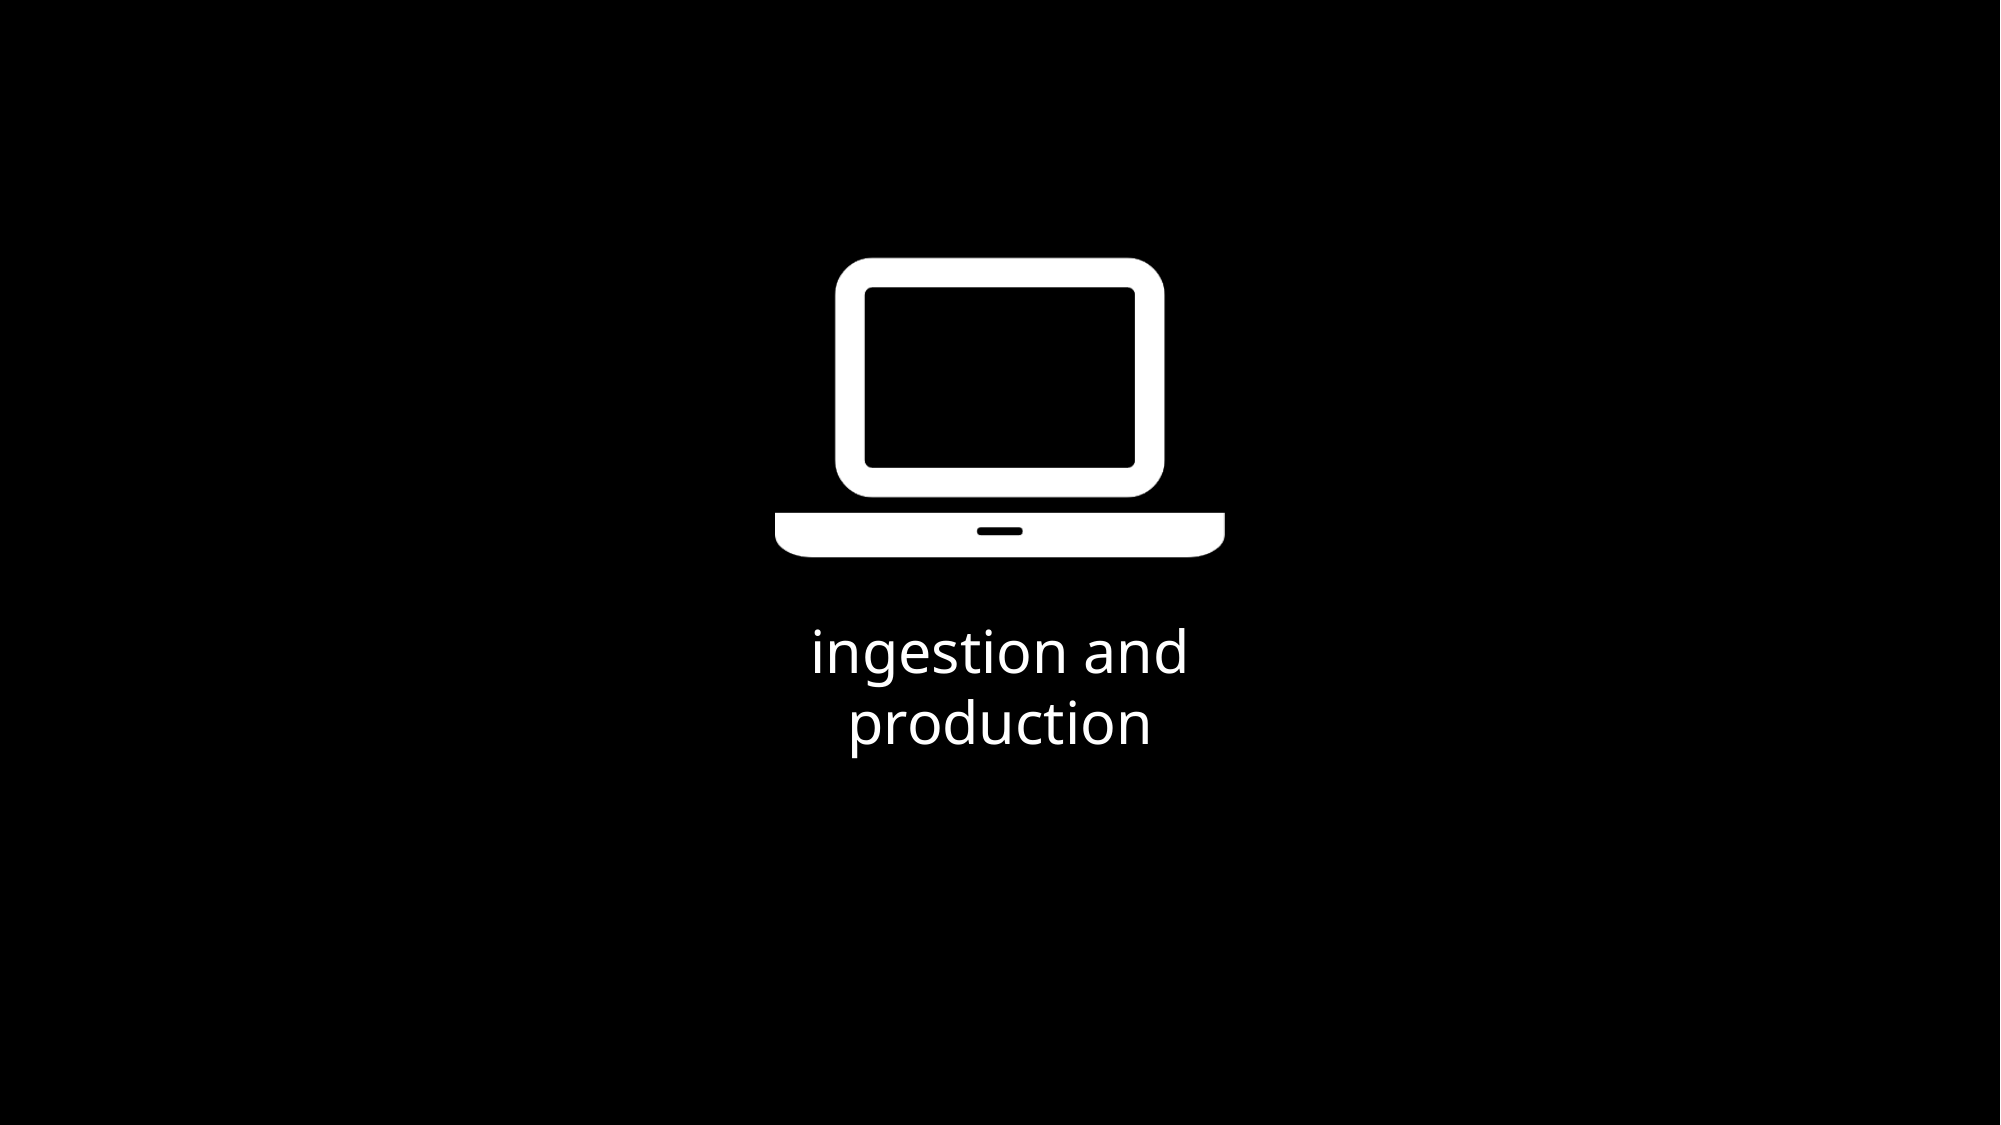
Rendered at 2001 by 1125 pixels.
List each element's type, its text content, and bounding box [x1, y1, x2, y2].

picture [775, 183, 1225, 607]
list ingestion and production [737, 607, 1263, 767]
